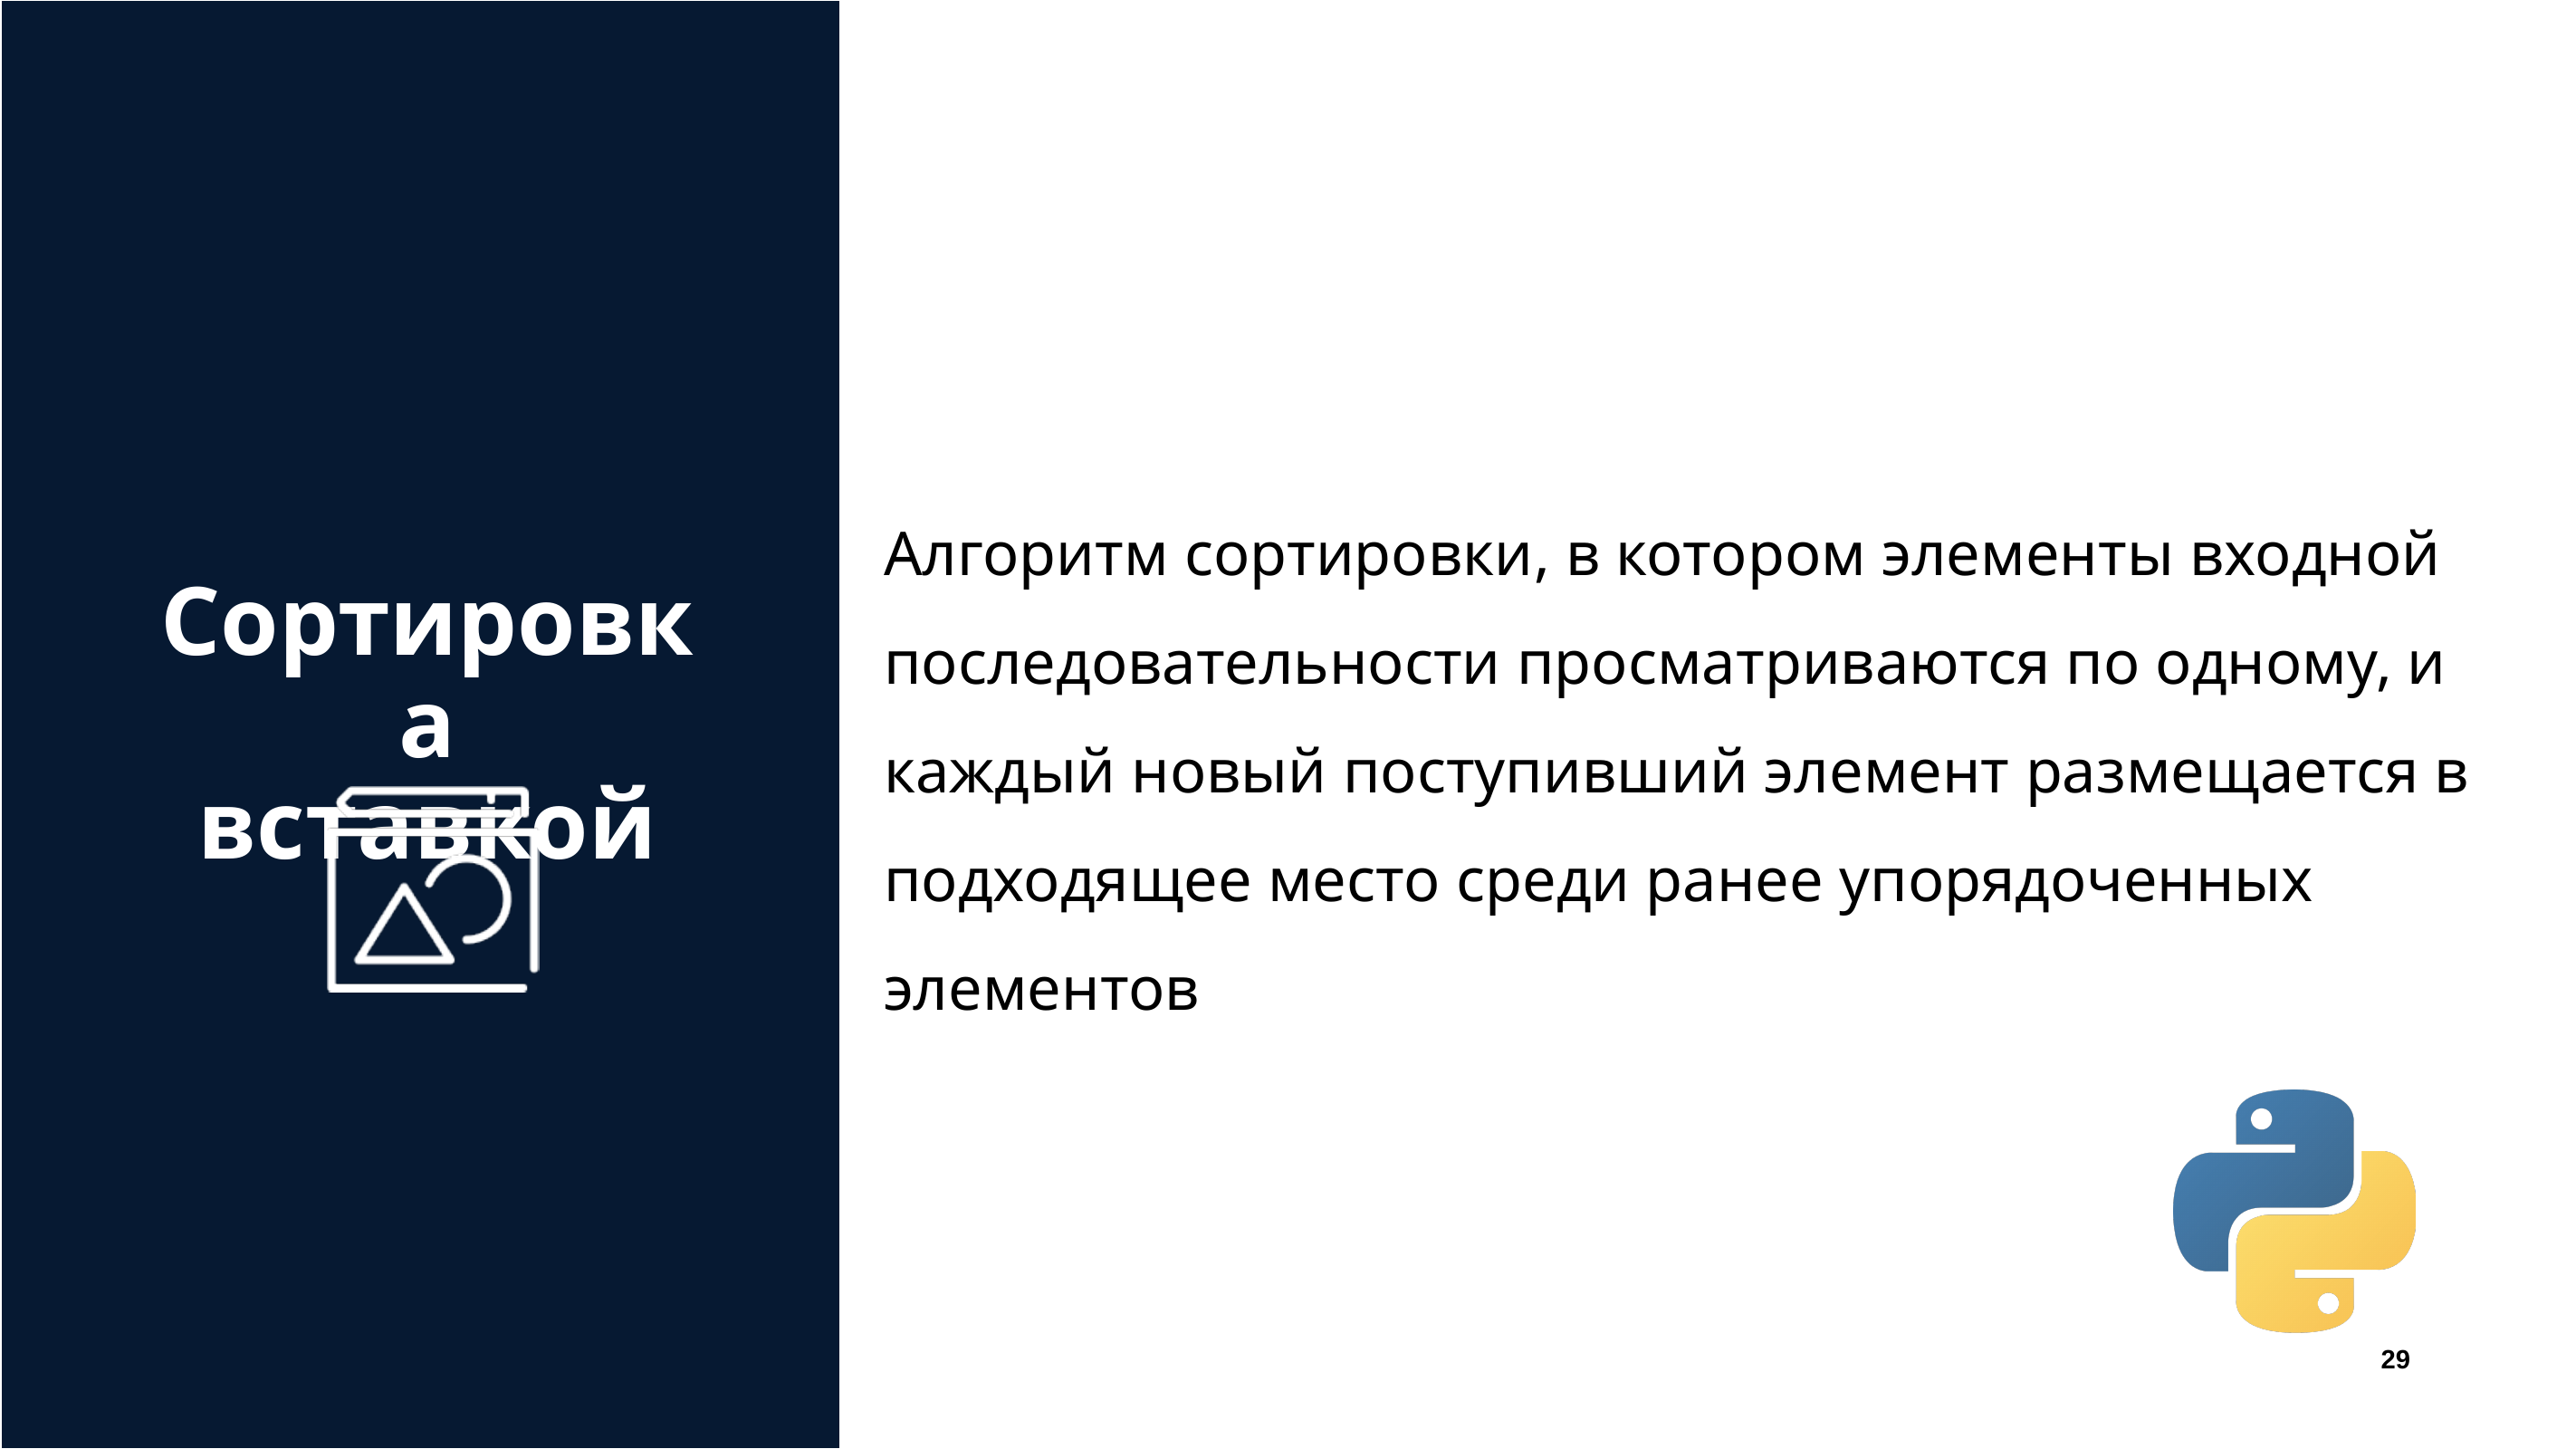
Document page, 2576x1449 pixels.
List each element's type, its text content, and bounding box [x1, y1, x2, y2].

picture [0, 0, 841, 1449]
text_box 29 [2279, 1339, 2416, 1383]
picture [2172, 1089, 2417, 1333]
text_box Алгоритм сортировки, в котором элементы входной последовательности просматриваются по одному, и каждый новый поступивший элемент размещается в подходящее место среди ранее упорядоченных элементов [883, 462, 2501, 1039]
